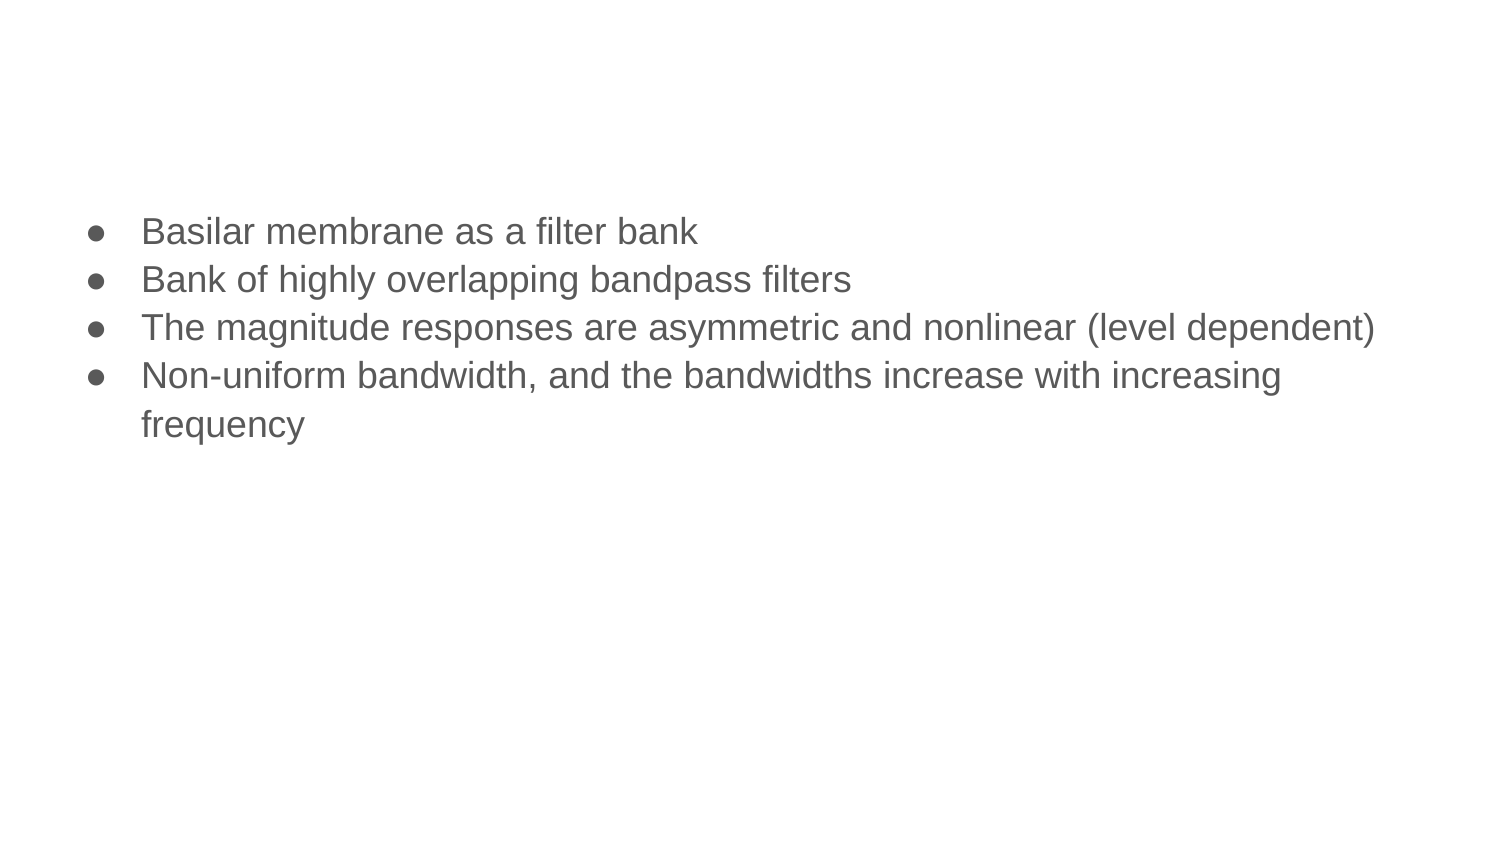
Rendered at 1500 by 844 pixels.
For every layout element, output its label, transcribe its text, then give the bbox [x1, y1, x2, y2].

list Basilar membrane as a filter bank Bank of highly overlapping bandpass filters The magnitude responses are asymmetric and nonlinear (level dependent) Non-uniform bandwidth, and the bandwidths increase with increasing frequency [51, 189, 1449, 750]
